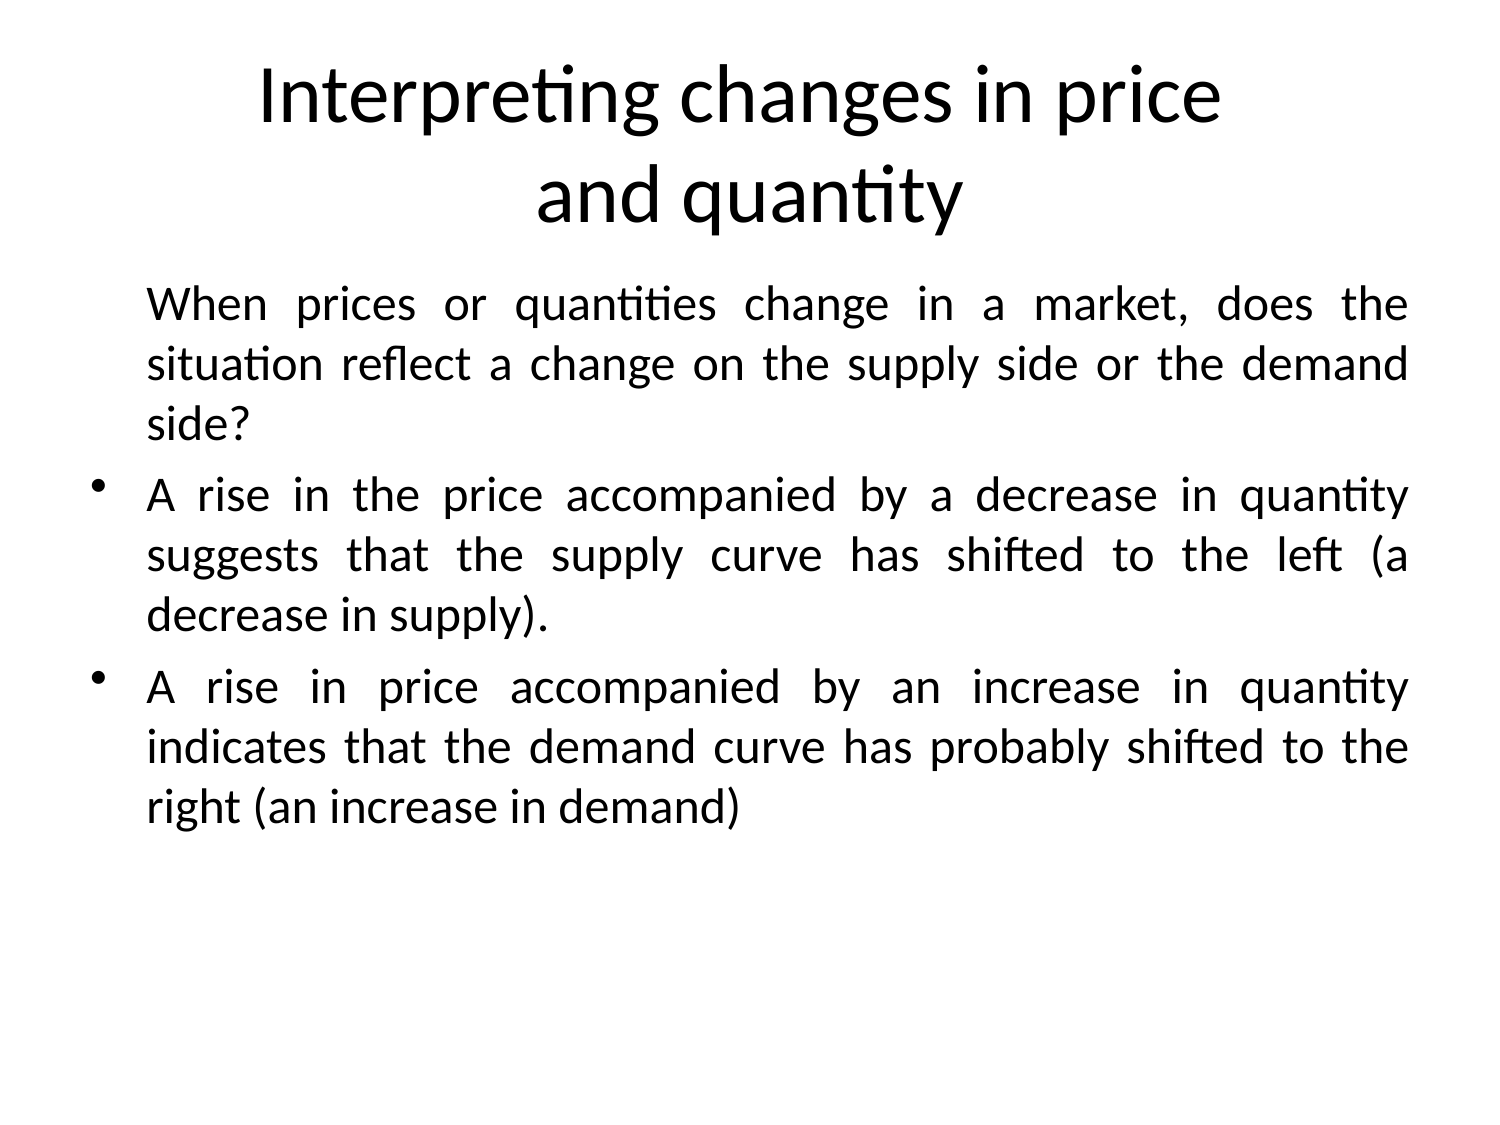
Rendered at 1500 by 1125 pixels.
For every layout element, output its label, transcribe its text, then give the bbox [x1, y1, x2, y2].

title Interpreting changes in price and quantity [74, 44, 1426, 233]
list When prices or quantities change in a market, does the situation reflect a change on the supply side or the demand side? A rise in the price accompanied by a decrease in quantity suggests that the supply curve has shifted to the left (a decrease in supply). A rise in price accompanied by an increase in quantity indicates that the demand curve has probably shifted to the right (an increase in demand) [74, 262, 1426, 1006]
